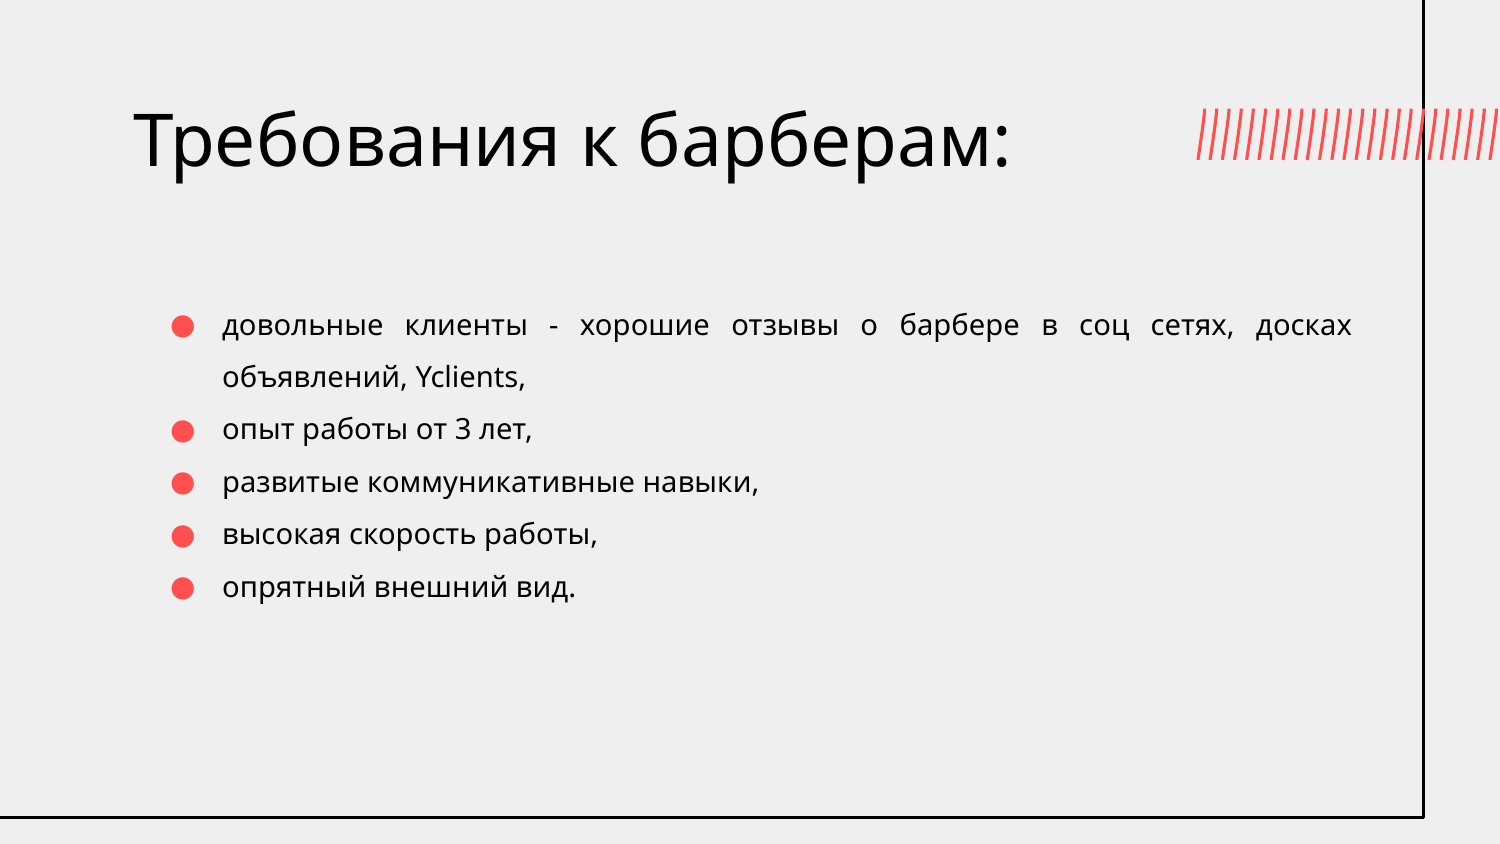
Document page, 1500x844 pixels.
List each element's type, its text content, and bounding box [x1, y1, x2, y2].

title Требования к барберам: [118, 78, 1382, 173]
subtitle довольные клиенты - хорошие отзывы о барбере в соц сетях, досках объявлений, Yclients, опыт работы от 3 лет, развитые коммуникативные навыки, высокая скорость работы, опрятный внешний вид. [132, 273, 1368, 650]
